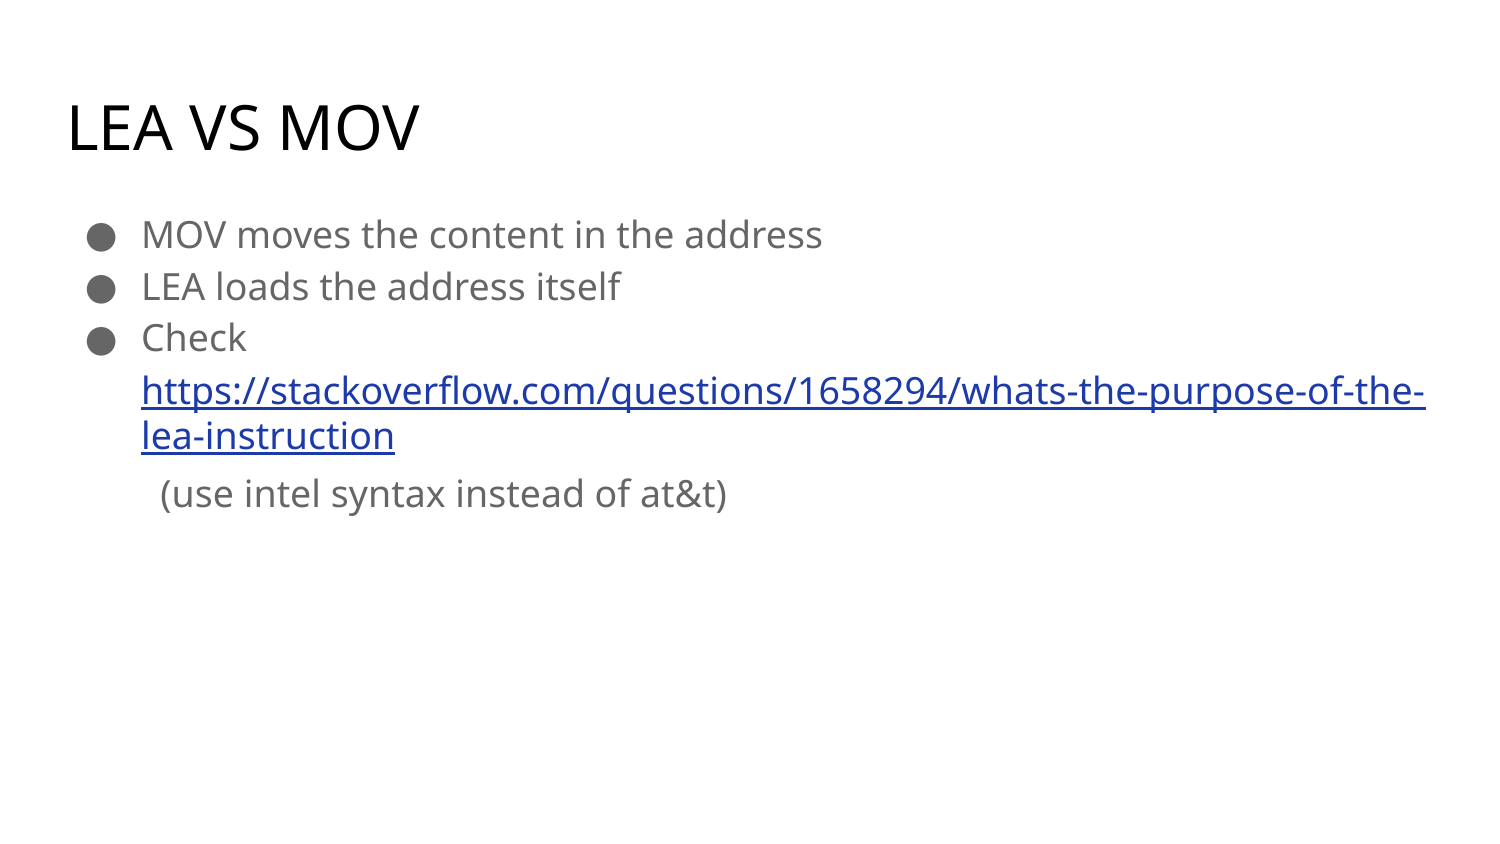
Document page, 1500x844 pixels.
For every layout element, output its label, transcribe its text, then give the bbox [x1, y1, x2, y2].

title LEA VS MOV [51, 72, 1449, 167]
list MOV moves the content in the address LEA loads the address itself Check https://stackoverflow.com/questions/1658294/whats-the-purpose-of-the-lea-instruction (use intel syntax instead of at&t) [51, 189, 1449, 750]
